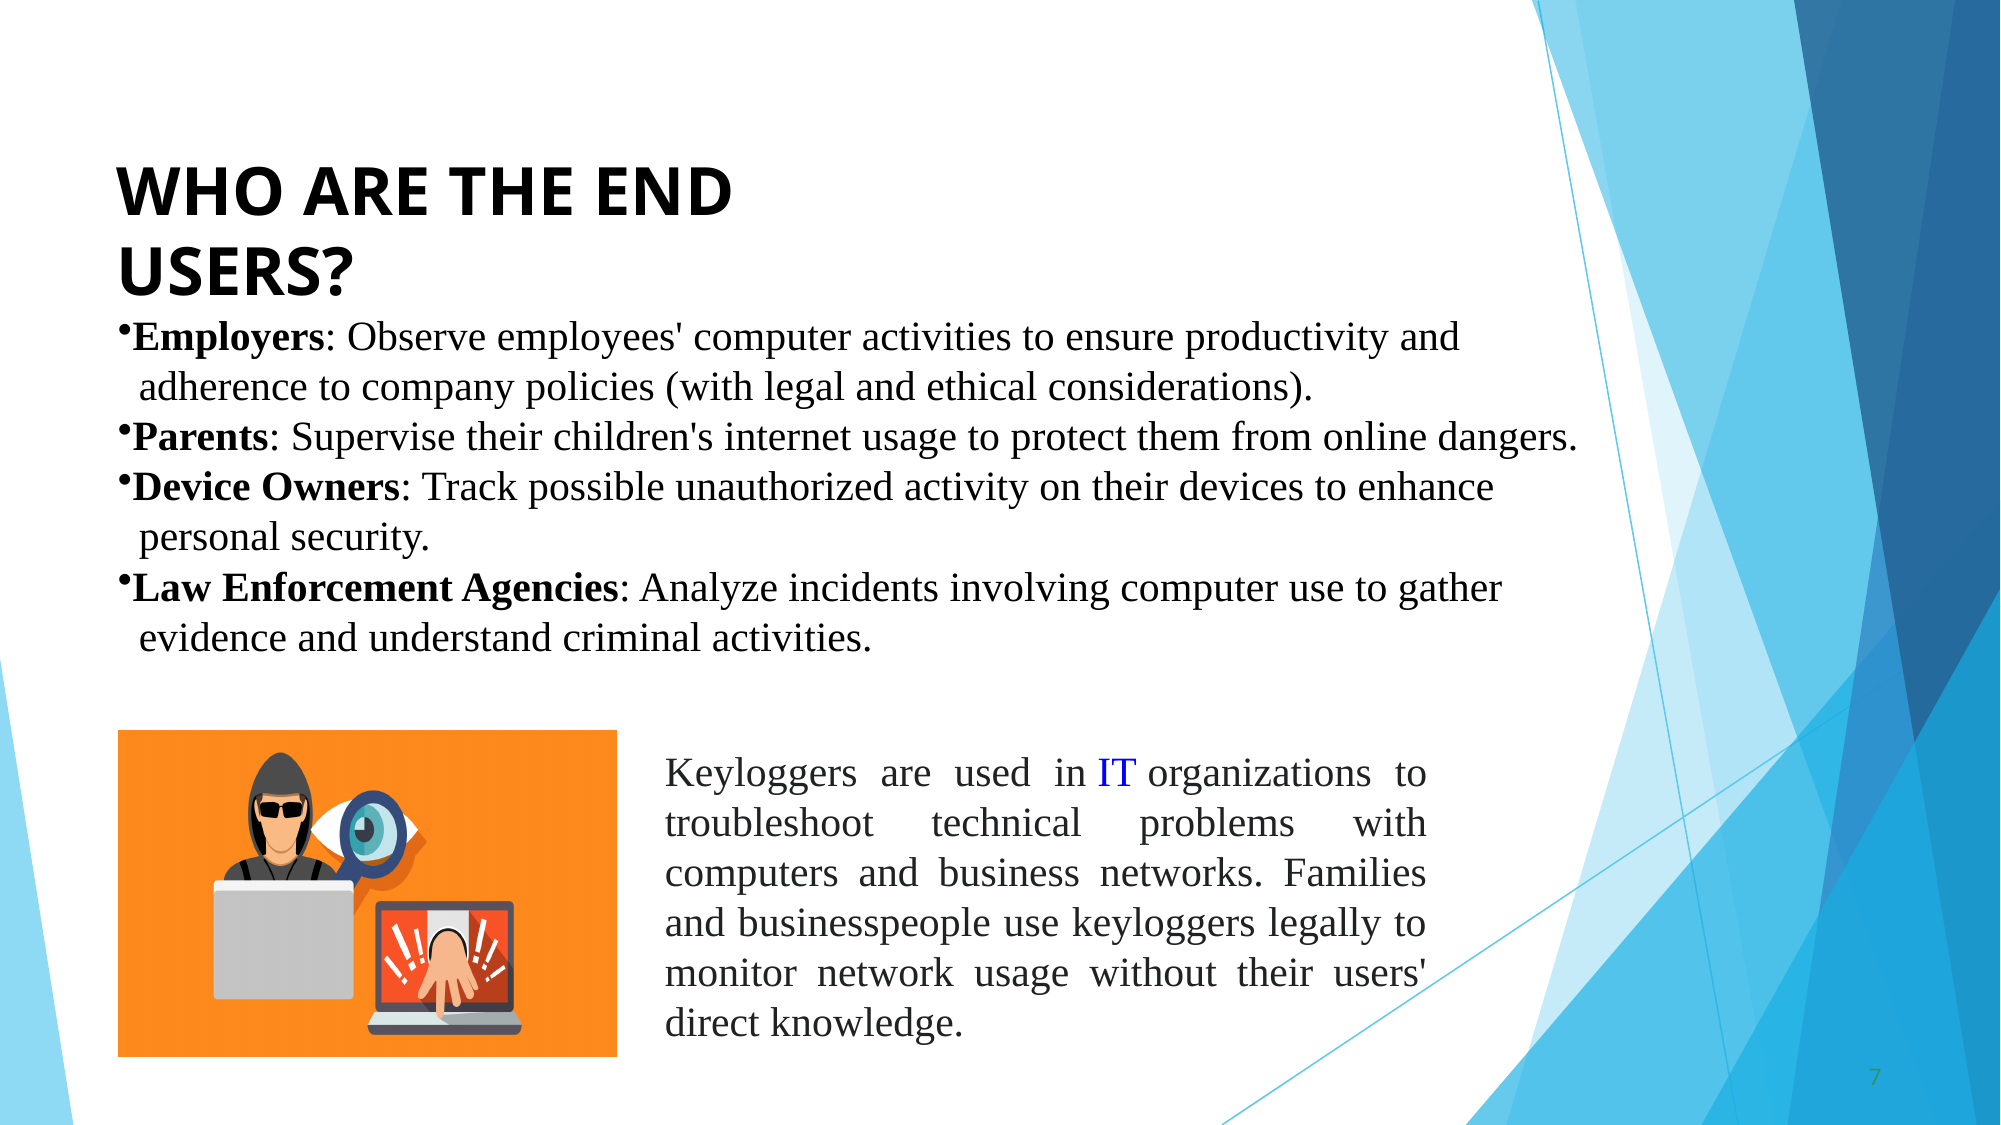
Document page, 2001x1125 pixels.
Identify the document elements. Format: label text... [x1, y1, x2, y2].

title WHO ARE THE END USERS? [114, 146, 938, 301]
slide_number 7 [1862, 1061, 1888, 1125]
text_box Keyloggers are used in IT organizations to troubleshoot technical problems with computers and business networks. Families and businesspeople use keyloggers legally to monitor network usage without their users' direct knowledge. [649, 737, 1443, 1053]
text_box Employers: Observe employees' computer activities to ensure productivity and adherence to company policies (with legal and ethical considerations). Parents: Supervise their children's internet usage to protect them from online dangers. Device Owners: Track possible unauthorized activity on their devices to enhance personal security. Law Enforcement Agencies: Analyze incidents involving computer use to gather evidence and understand criminal activities. [102, 301, 1595, 667]
picture [118, 730, 617, 1093]
